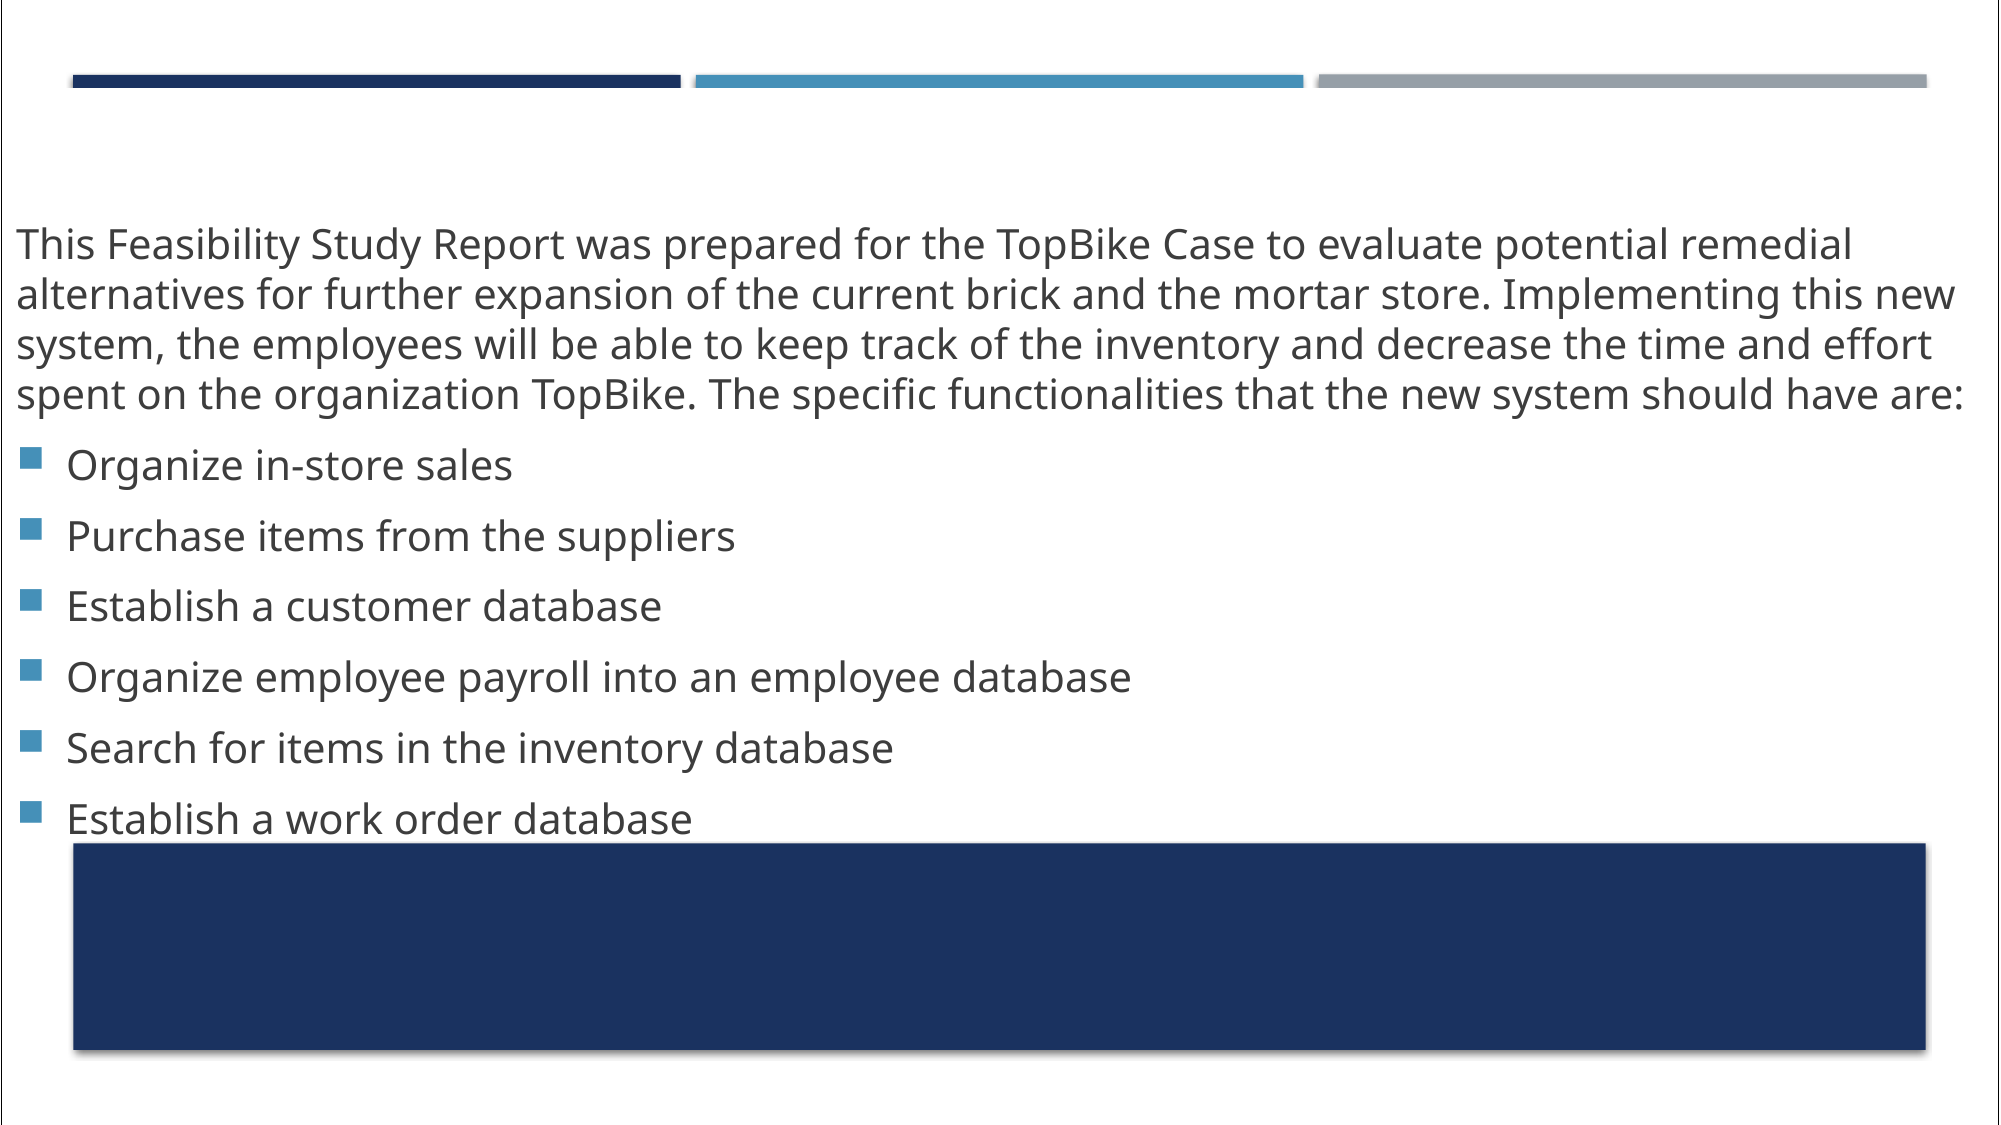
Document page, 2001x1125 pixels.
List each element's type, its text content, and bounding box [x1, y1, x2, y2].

list This Feasibility Study Report was prepared for the TopBike Case to evaluate potential remedial alternatives for further expansion of the current brick and the mortar store. Implementing this new system, the employees will be able to keep track of the inventory and decrease the time and effort spent on the organization TopBike. The specific functionalities that the new system should have are: Organize in-store sales Purchase items from the suppliers Establish a customer database Organize employee payroll into an employee database Search for items in the inventory database Establish a work order database [1, 0, 1999, 1125]
